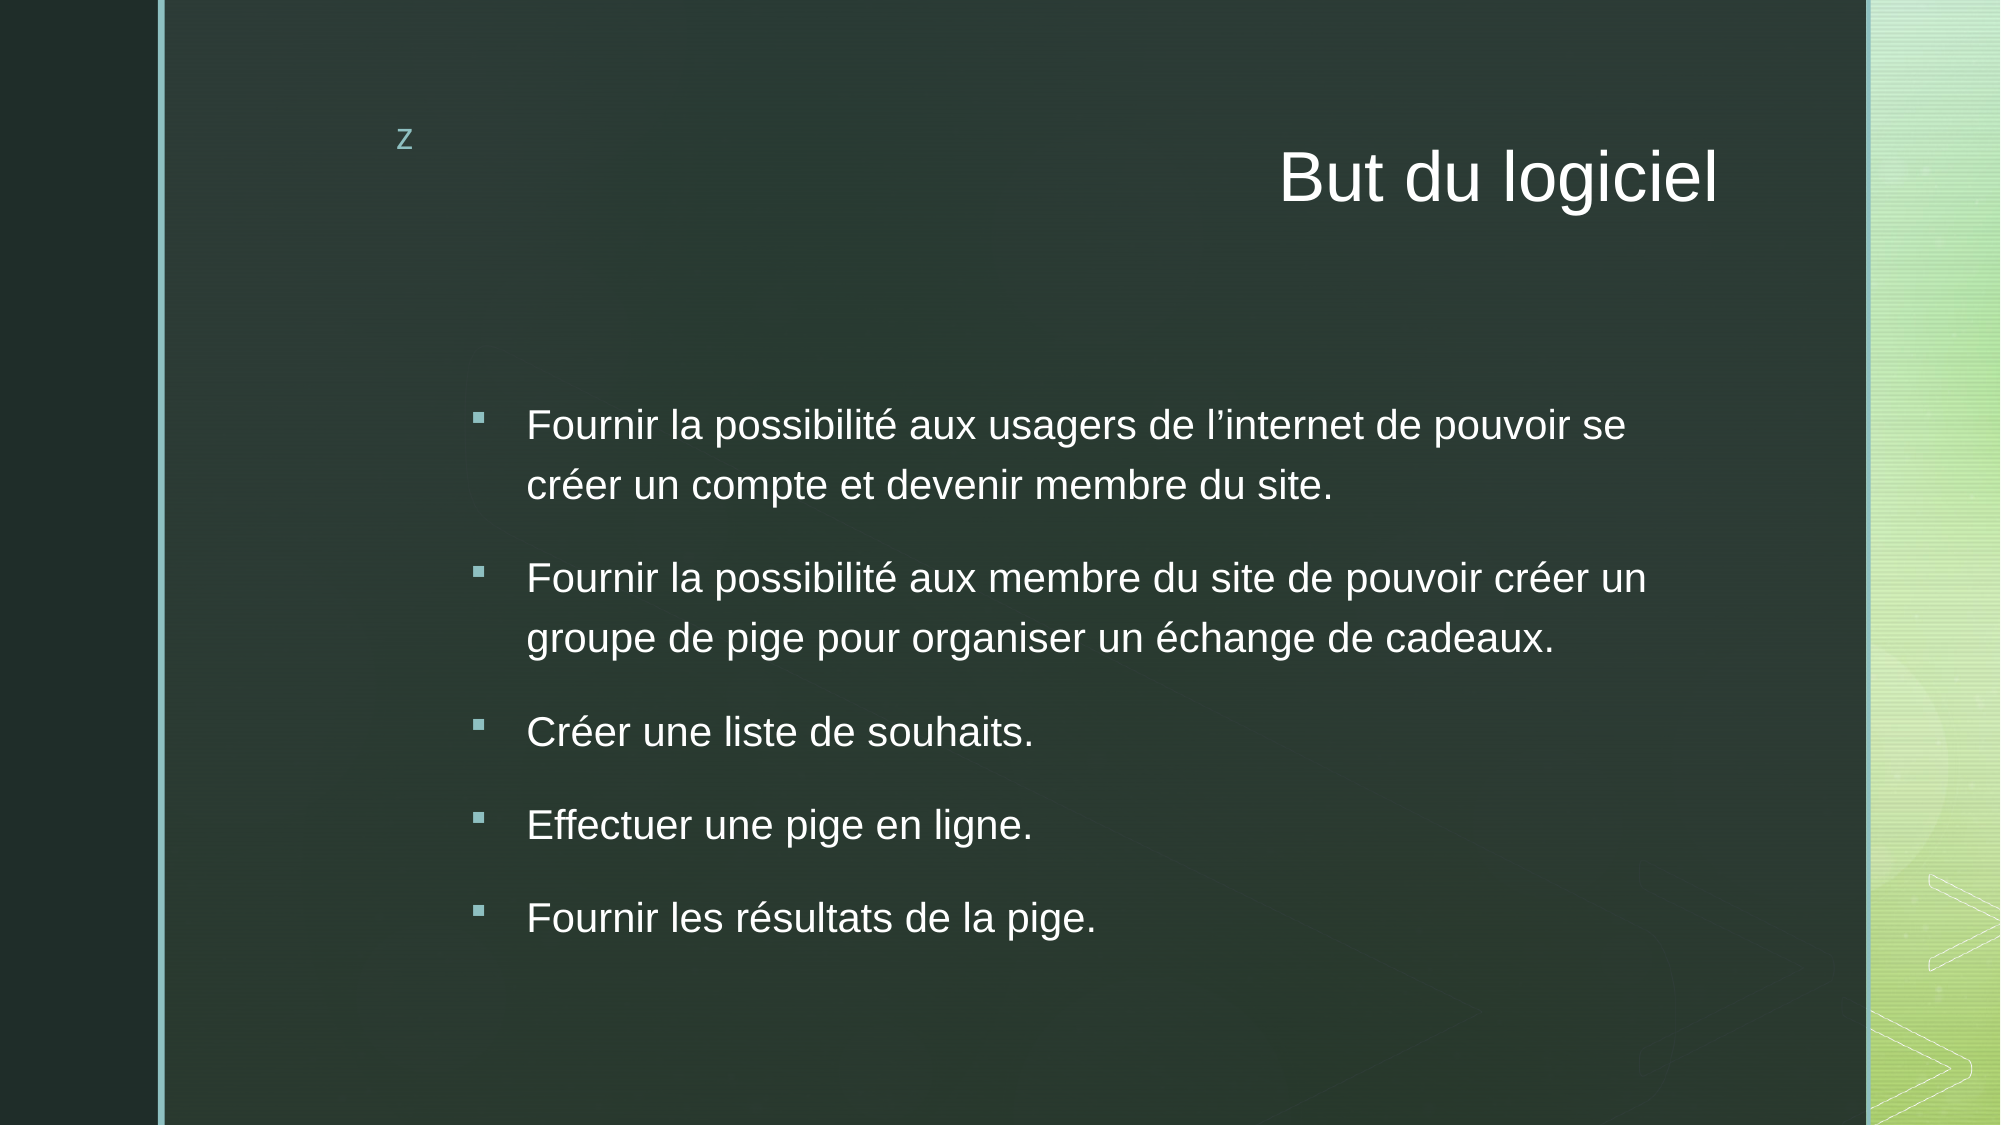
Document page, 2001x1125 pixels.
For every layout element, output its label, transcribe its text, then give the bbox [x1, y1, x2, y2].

title But du logiciel [428, 132, 1734, 310]
picture [1871, 0, 2001, 1125]
list Fournir la possibilité aux usagers de l’internet de pouvoir se créer un compte et devenir membre du site. Fournir la possibilité aux membre du site de pouvoir créer un groupe de pige pour organiser un échange de cadeaux. Créer une liste de souhaits. Effectuer une pige en ligne. Fournir les résultats de la pige. [454, 336, 1734, 993]
